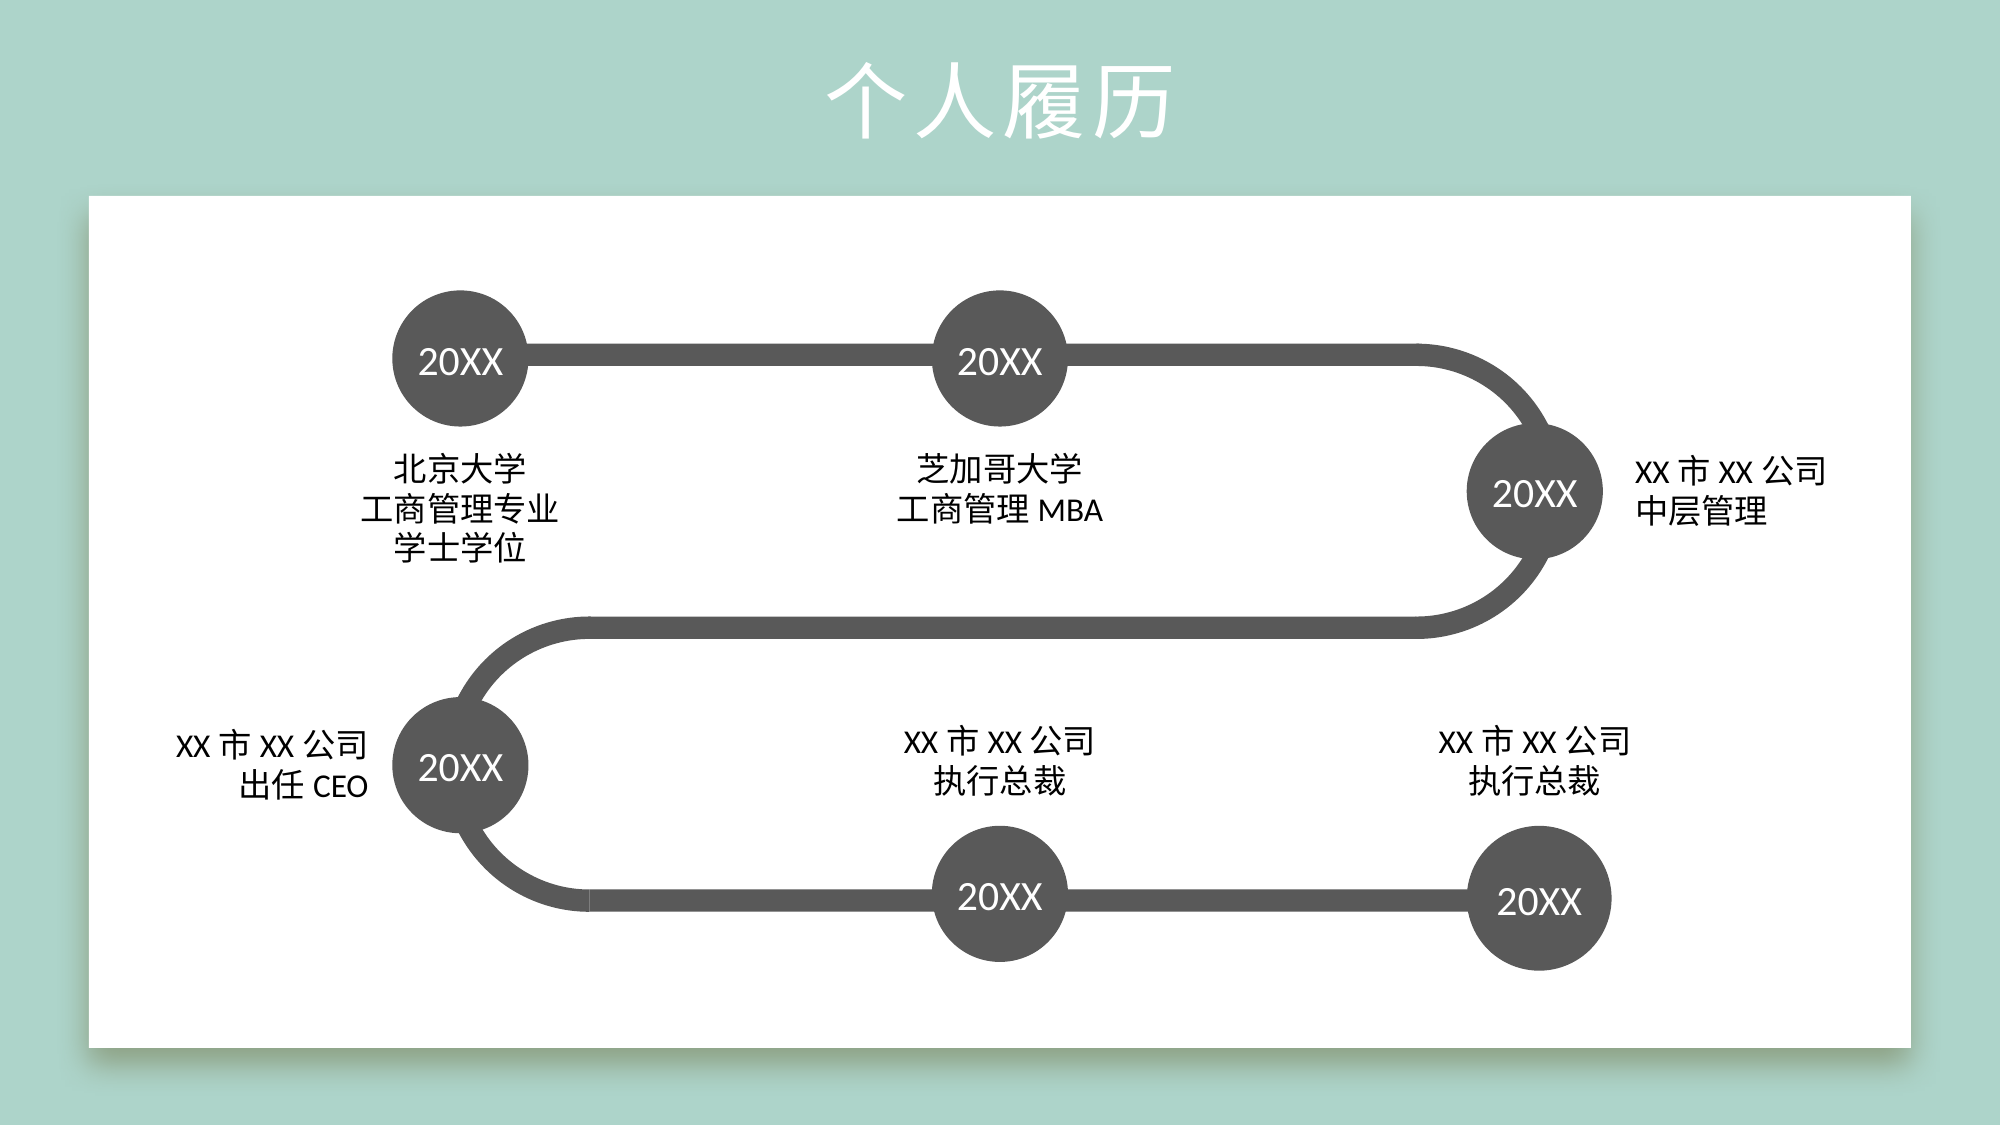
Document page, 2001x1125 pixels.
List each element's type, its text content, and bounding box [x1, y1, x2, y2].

text_box [587, 887, 932, 914]
text_box [458, 831, 587, 914]
text_box 20XX [929, 823, 1071, 965]
title 个人履历 [578, 53, 1422, 145]
text_box XX市XX公司 中层管理 [1620, 443, 1843, 538]
text_box [1068, 887, 1466, 914]
text_box 芝加哥大学 工商管理MBA [874, 440, 1126, 535]
text_box [1415, 560, 1550, 642]
text_box [587, 614, 1418, 641]
text_box XX市XX公司 出任CEO [149, 717, 384, 812]
text_box [456, 614, 591, 699]
text_box 北京大学 工商管理专业 学士学位 [344, 440, 576, 575]
text_box 20XX [390, 694, 531, 836]
text_box [529, 341, 931, 368]
text_box 20XX [929, 288, 1071, 429]
text_box [1416, 341, 1550, 422]
text_box XX市XX公司 执行总裁 [1411, 712, 1659, 808]
text_box [1069, 341, 1421, 368]
text_box 20XX [1464, 823, 1614, 973]
text_box [87, 194, 1913, 1050]
text_box 20XX [1464, 421, 1605, 562]
text_box 20XX [390, 288, 531, 429]
text_box XX市XX公司 执行总裁 [853, 712, 1147, 808]
